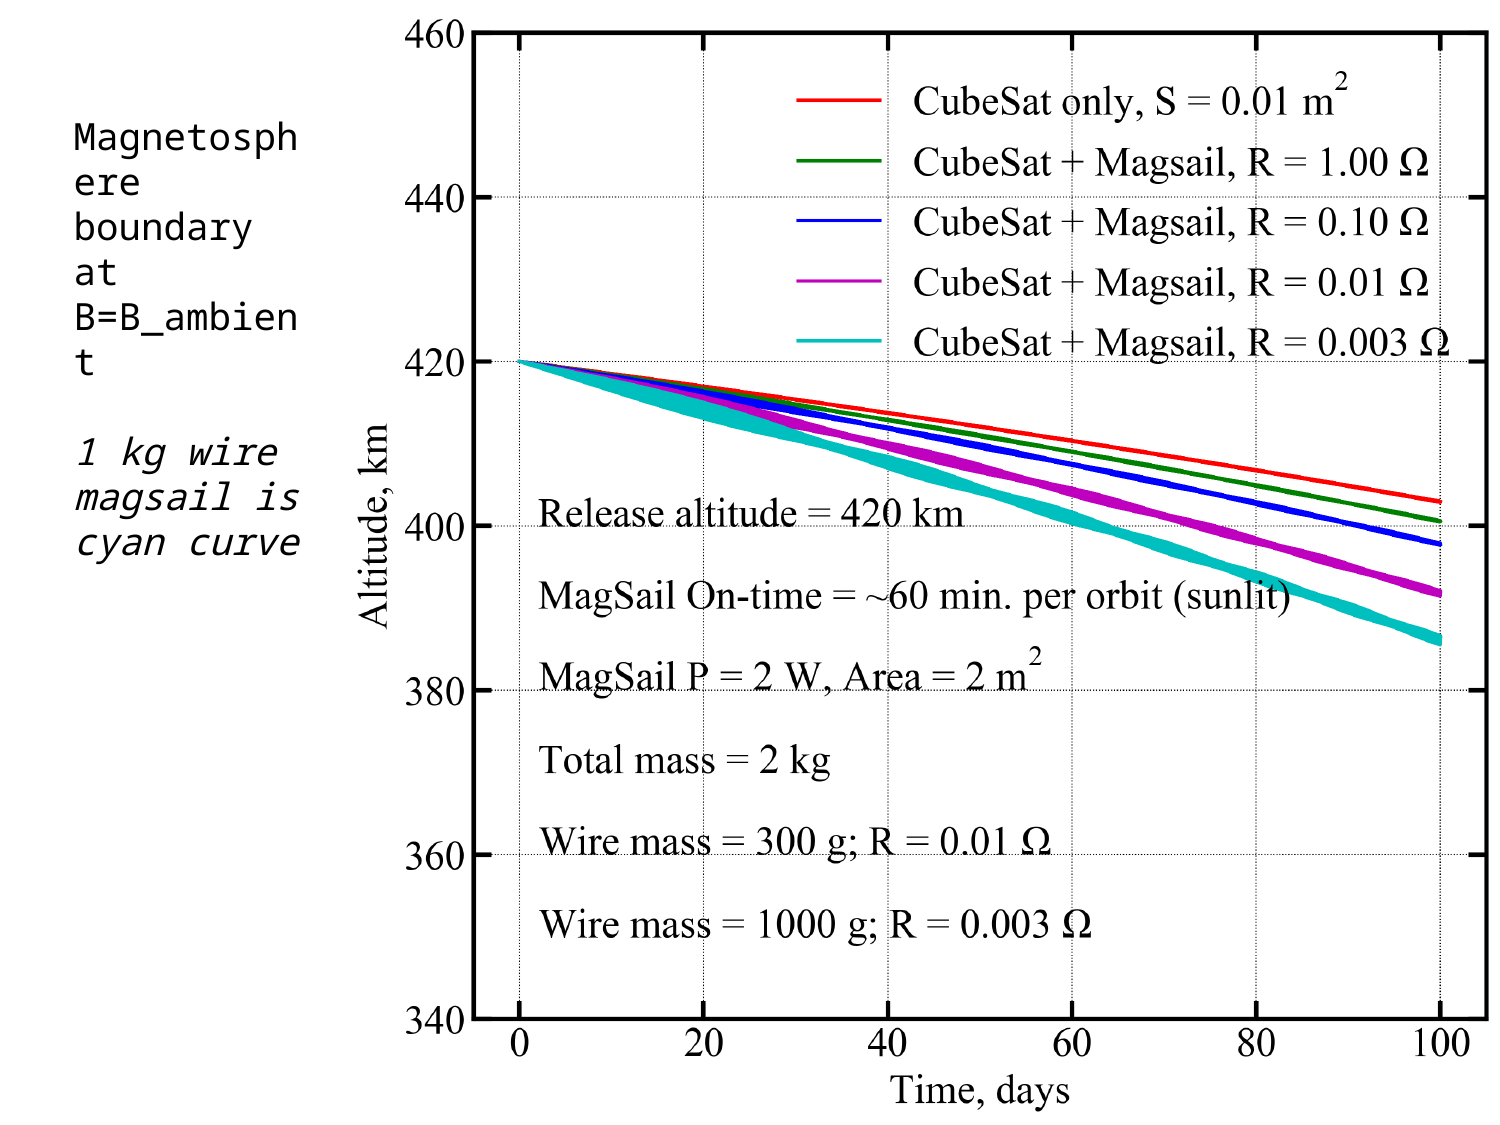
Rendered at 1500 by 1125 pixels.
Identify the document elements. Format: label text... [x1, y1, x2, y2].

text_box Magnetosphere boundary at B=B_ambient 1 kg wire magsail is cyan curve [58, 105, 330, 481]
picture [341, 1, 1500, 1125]
